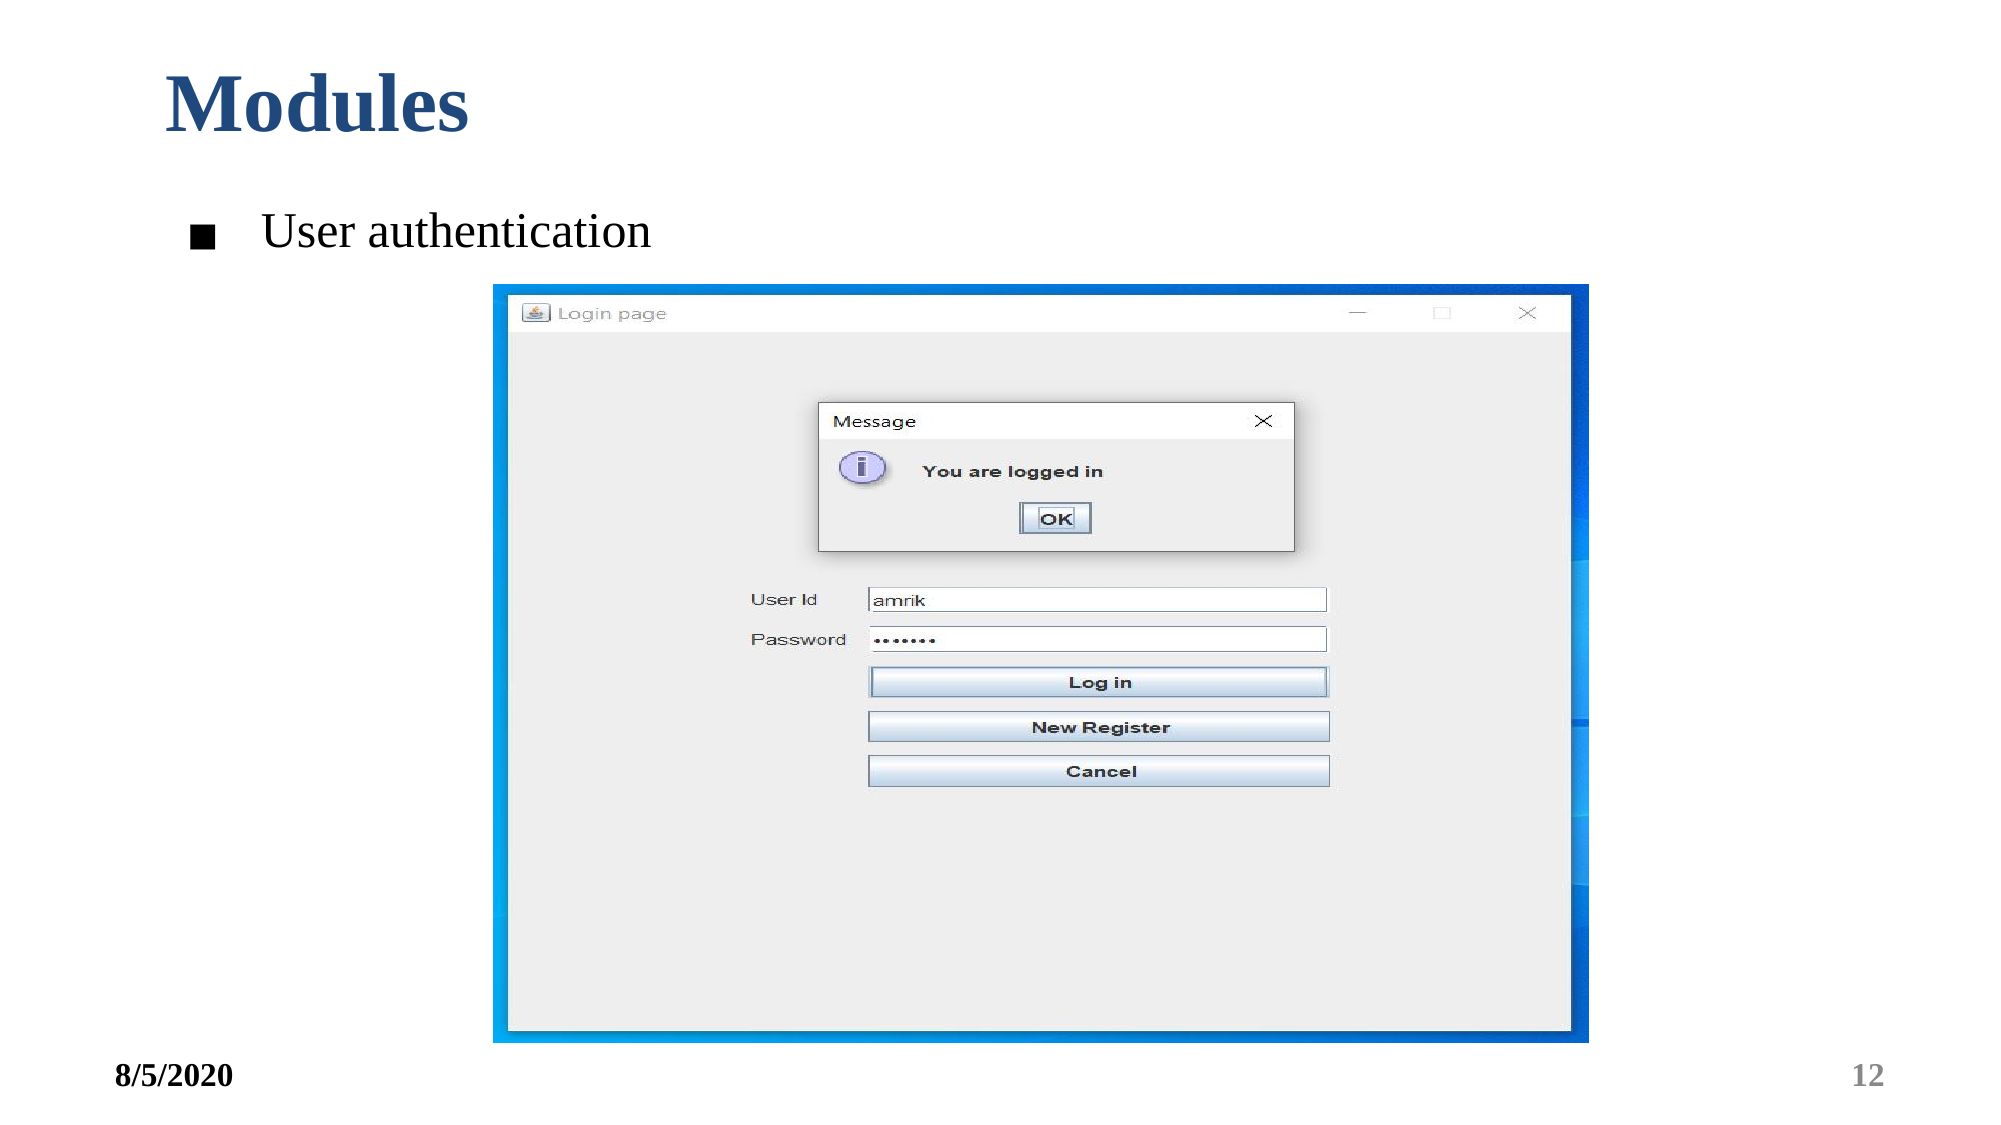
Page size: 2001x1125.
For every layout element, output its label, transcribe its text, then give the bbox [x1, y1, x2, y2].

text_box User authentication [170, 160, 1646, 266]
picture [493, 284, 1590, 1043]
text_box Modules [0, 40, 2000, 156]
slide_number ‹#› [1433, 1042, 1900, 1103]
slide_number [99, 1042, 567, 1103]
